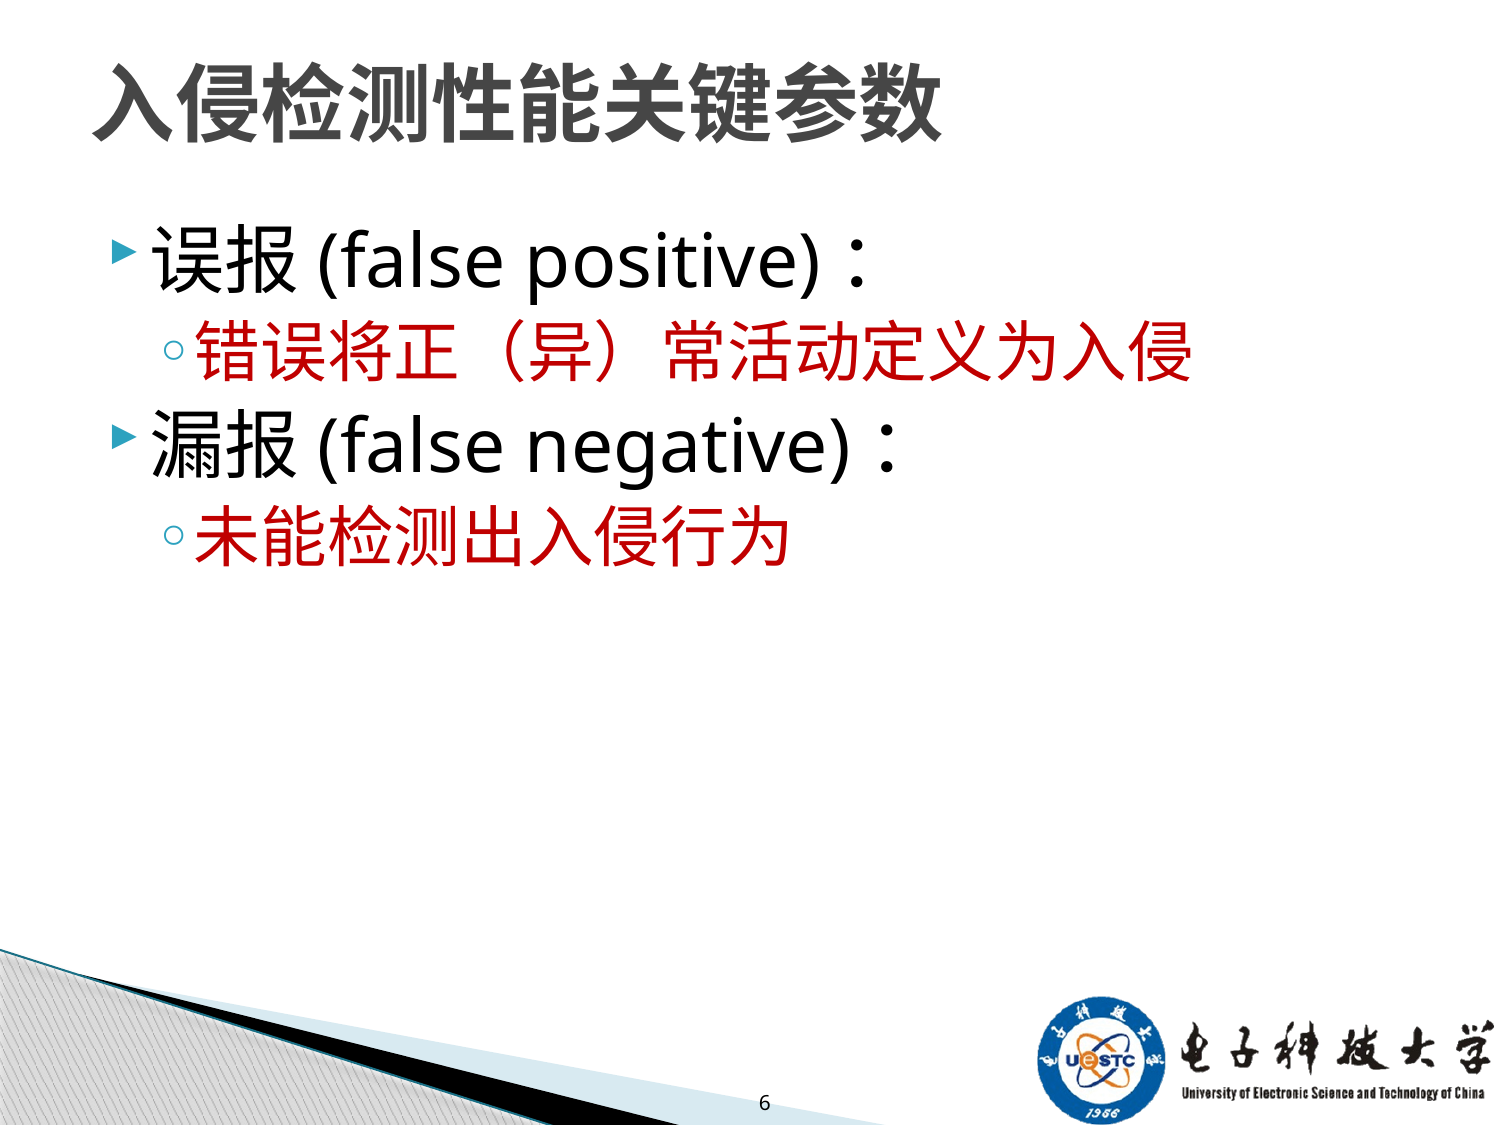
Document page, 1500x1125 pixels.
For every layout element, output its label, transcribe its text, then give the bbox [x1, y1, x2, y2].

list 误报(false positive)： 错误将正（异）常活动定义为入侵 漏报(false negative)： 未能检测出入侵行为 [75, 205, 1425, 1049]
picture [1037, 995, 1495, 1125]
slide_number 6 [701, 1051, 786, 1125]
title 入侵检测性能关键参数 [75, 7, 1425, 195]
